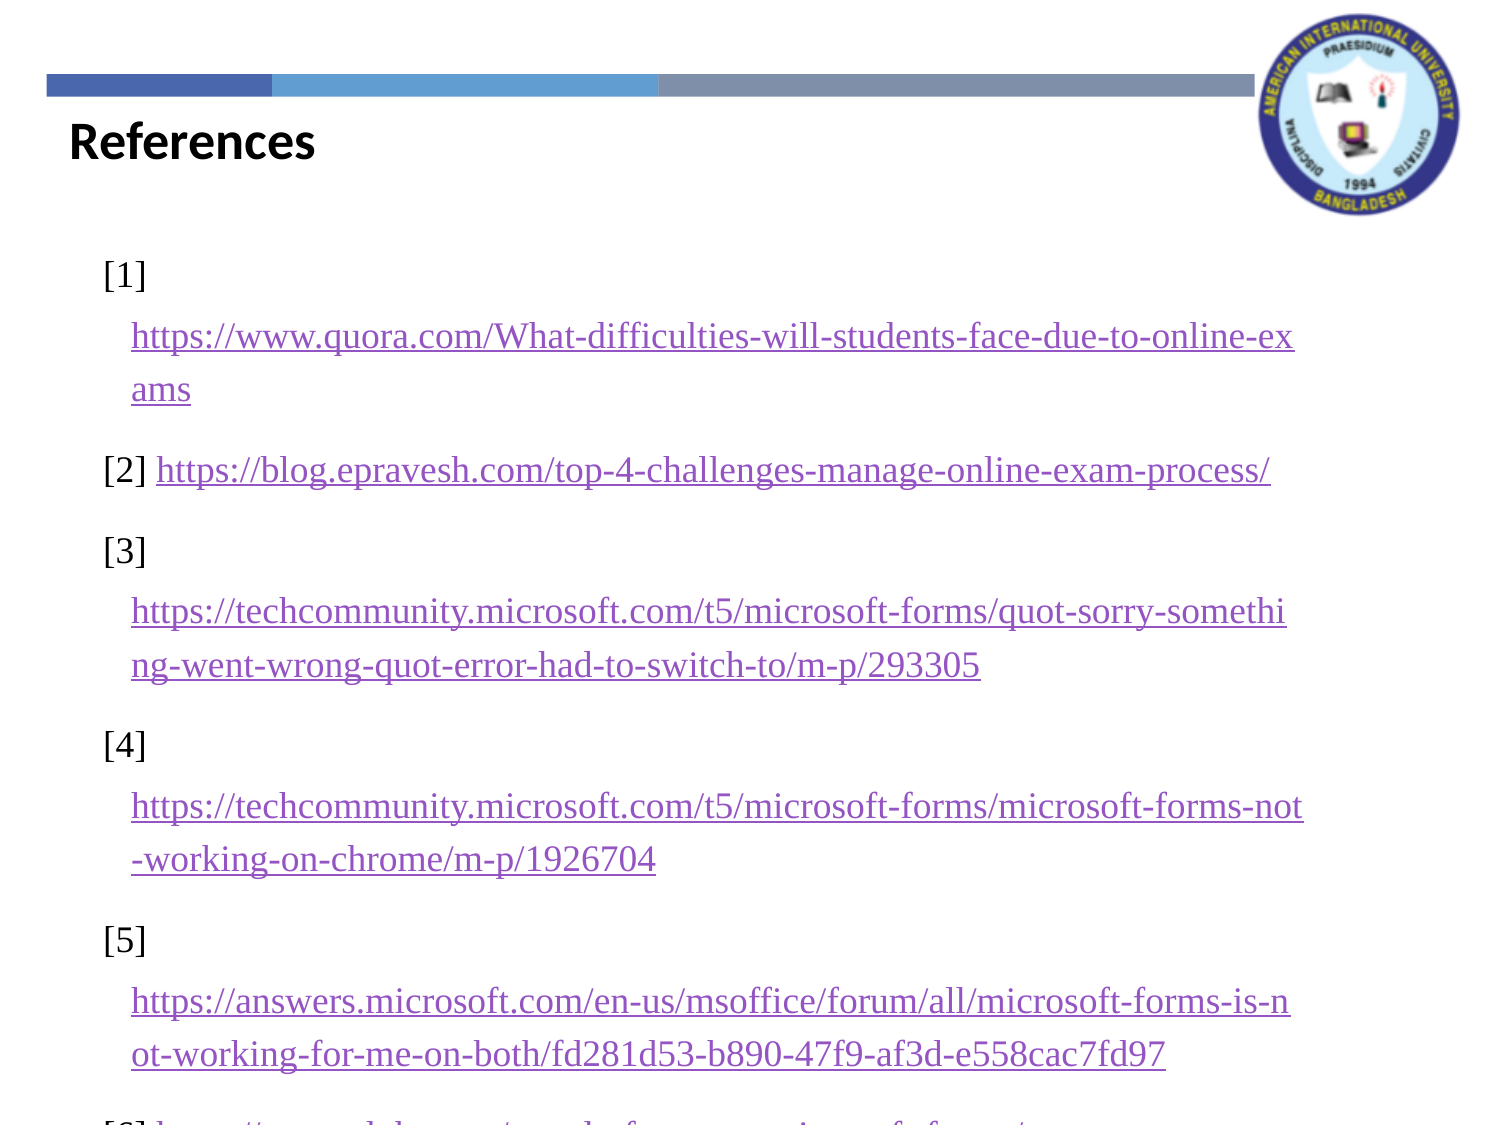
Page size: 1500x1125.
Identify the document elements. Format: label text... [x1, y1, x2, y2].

picture [1254, 9, 1465, 221]
text_box References [54, 97, 586, 179]
text_box [1] https://www.quora.com/What-difficulties-will-students-face-due-to-online-exams [2] https://blog.epravesh.com/top-4-challenges-manage-online-exam-process/ [3] https://techcommunity.microsoft.com/t5/microsoft-forms/quot-sorry-something-went-wrong-quot-error-had-to-switch-to/m-p/293305 [4] https://techcommunity.microsoft.com/t5/microsoft-forms/microsoft-forms-not-working-on-chrome/m-p/1926704 [5] https://answers.microsoft.com/en-us/msoffice/forum/all/microsoft-forms-is-not-working-for-me-on-both/fd281d53-b890-47f9-af3d-e558cac7fd97 [6] https://www.alphr.com/google-forms-vs-microsoft-forms/ [71, 227, 1338, 950]
